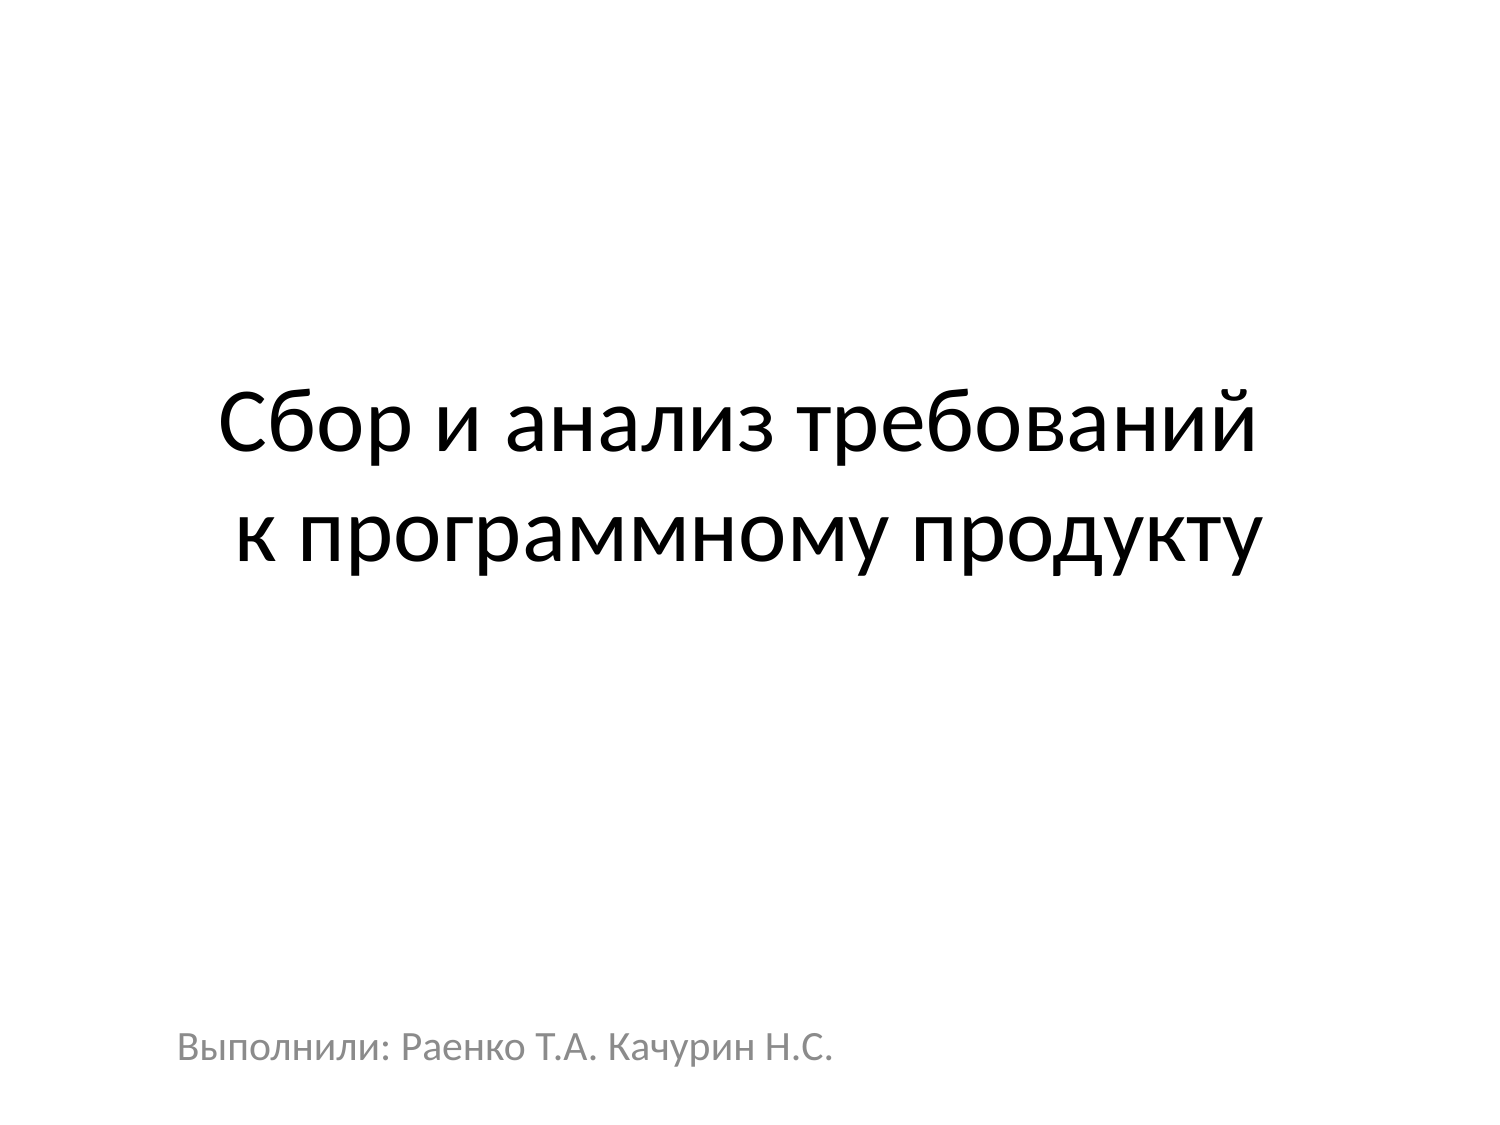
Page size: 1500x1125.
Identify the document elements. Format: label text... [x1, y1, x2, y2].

title Сбор и анализ требований к программному продукту [112, 349, 1388, 591]
subtitle Выполнили: Раенко Т.А. Качурин Н.С. [0, 1011, 1134, 1125]
